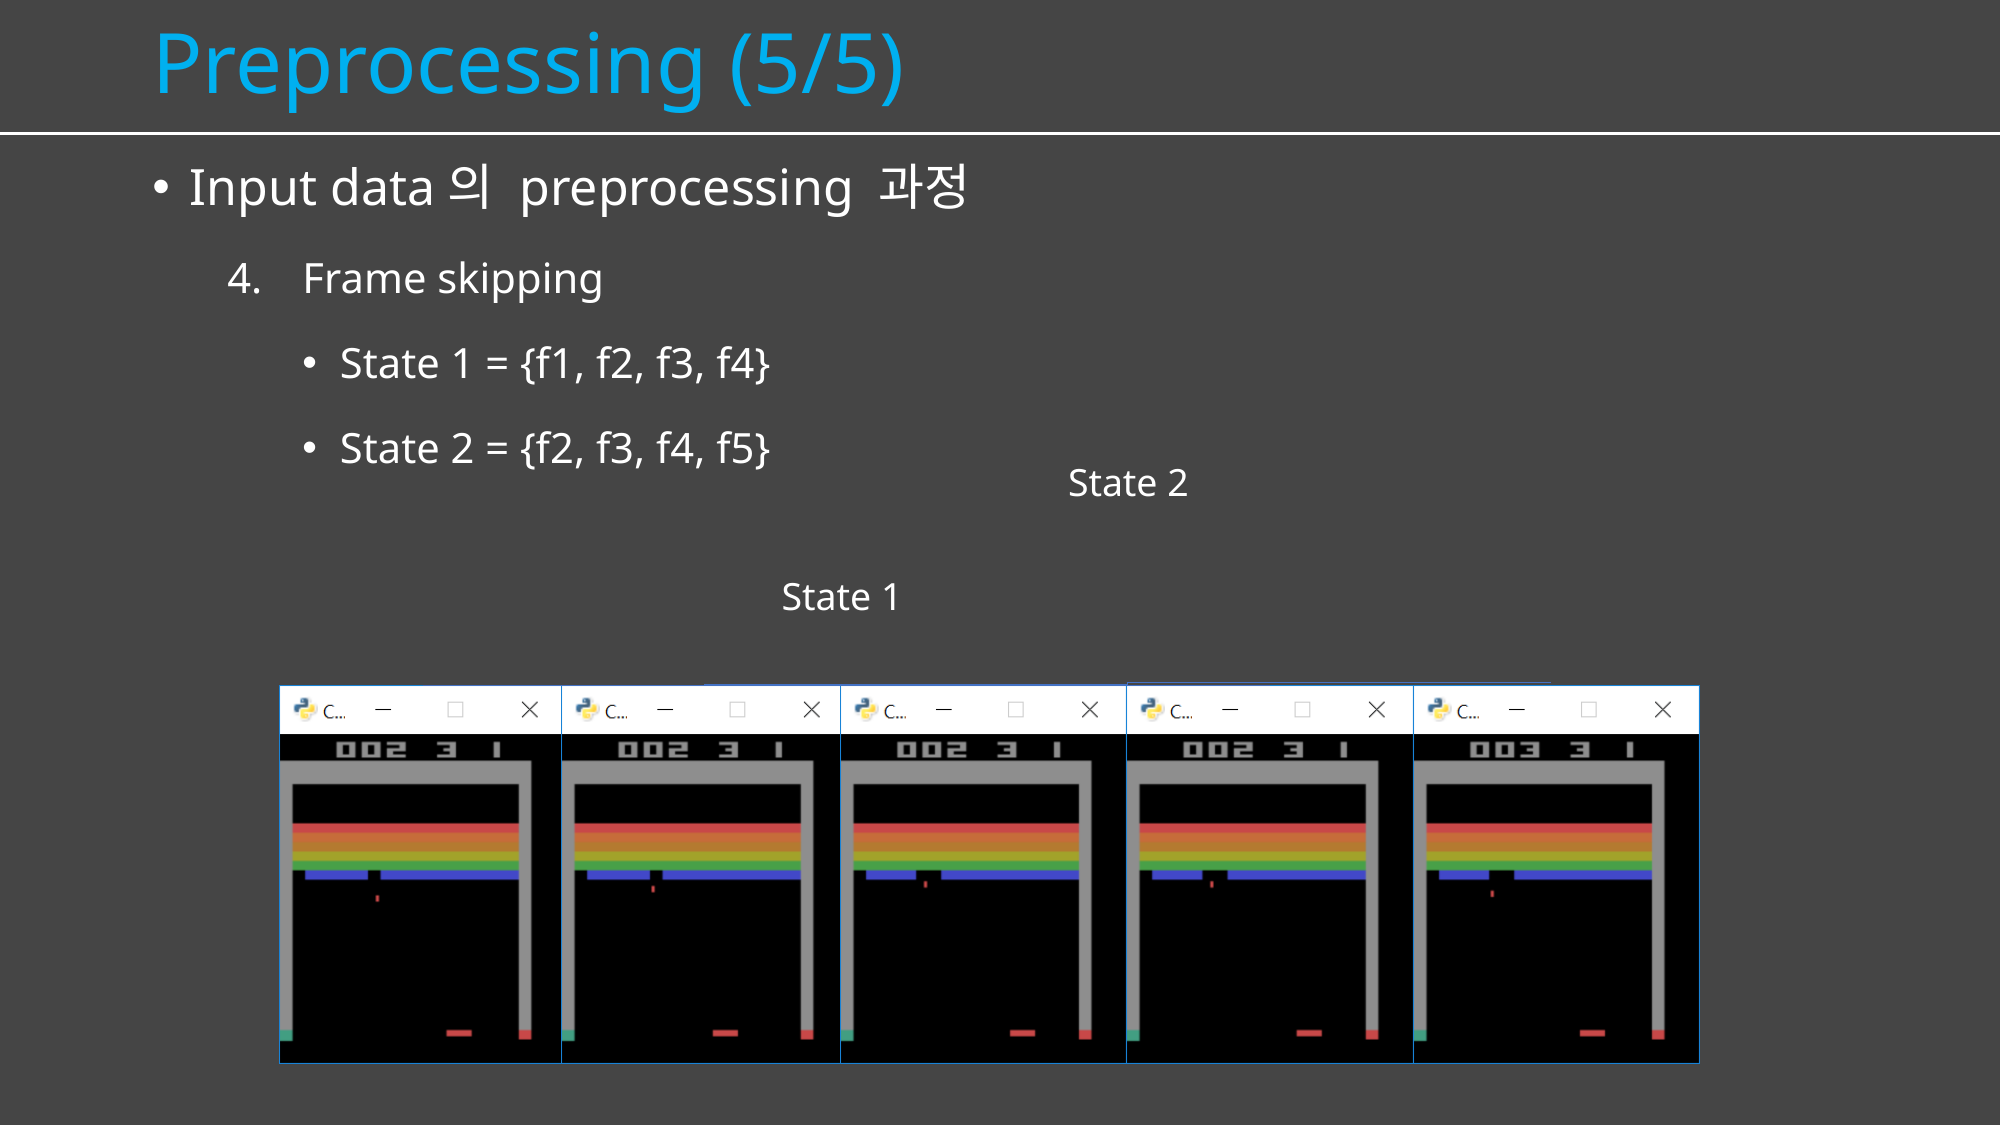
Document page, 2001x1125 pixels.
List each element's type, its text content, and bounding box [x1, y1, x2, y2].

list Input data의 preprocessing 과정 Frame skipping State 1 = {f1, f2, f3, f4} State 2 = {f2, f3, f4, f5} [137, 154, 1863, 1043]
picture [849, 685, 1126, 1064]
text_box State 2 [1053, 451, 1126, 512]
text_box State 1 [849, 565, 984, 626]
picture [279, 685, 846, 1064]
title Preprocessing (5/5) [137, 0, 1863, 134]
text_box State 2 [1129, 451, 1270, 512]
picture [1129, 685, 1700, 1064]
text_box State 1 [766, 565, 846, 626]
